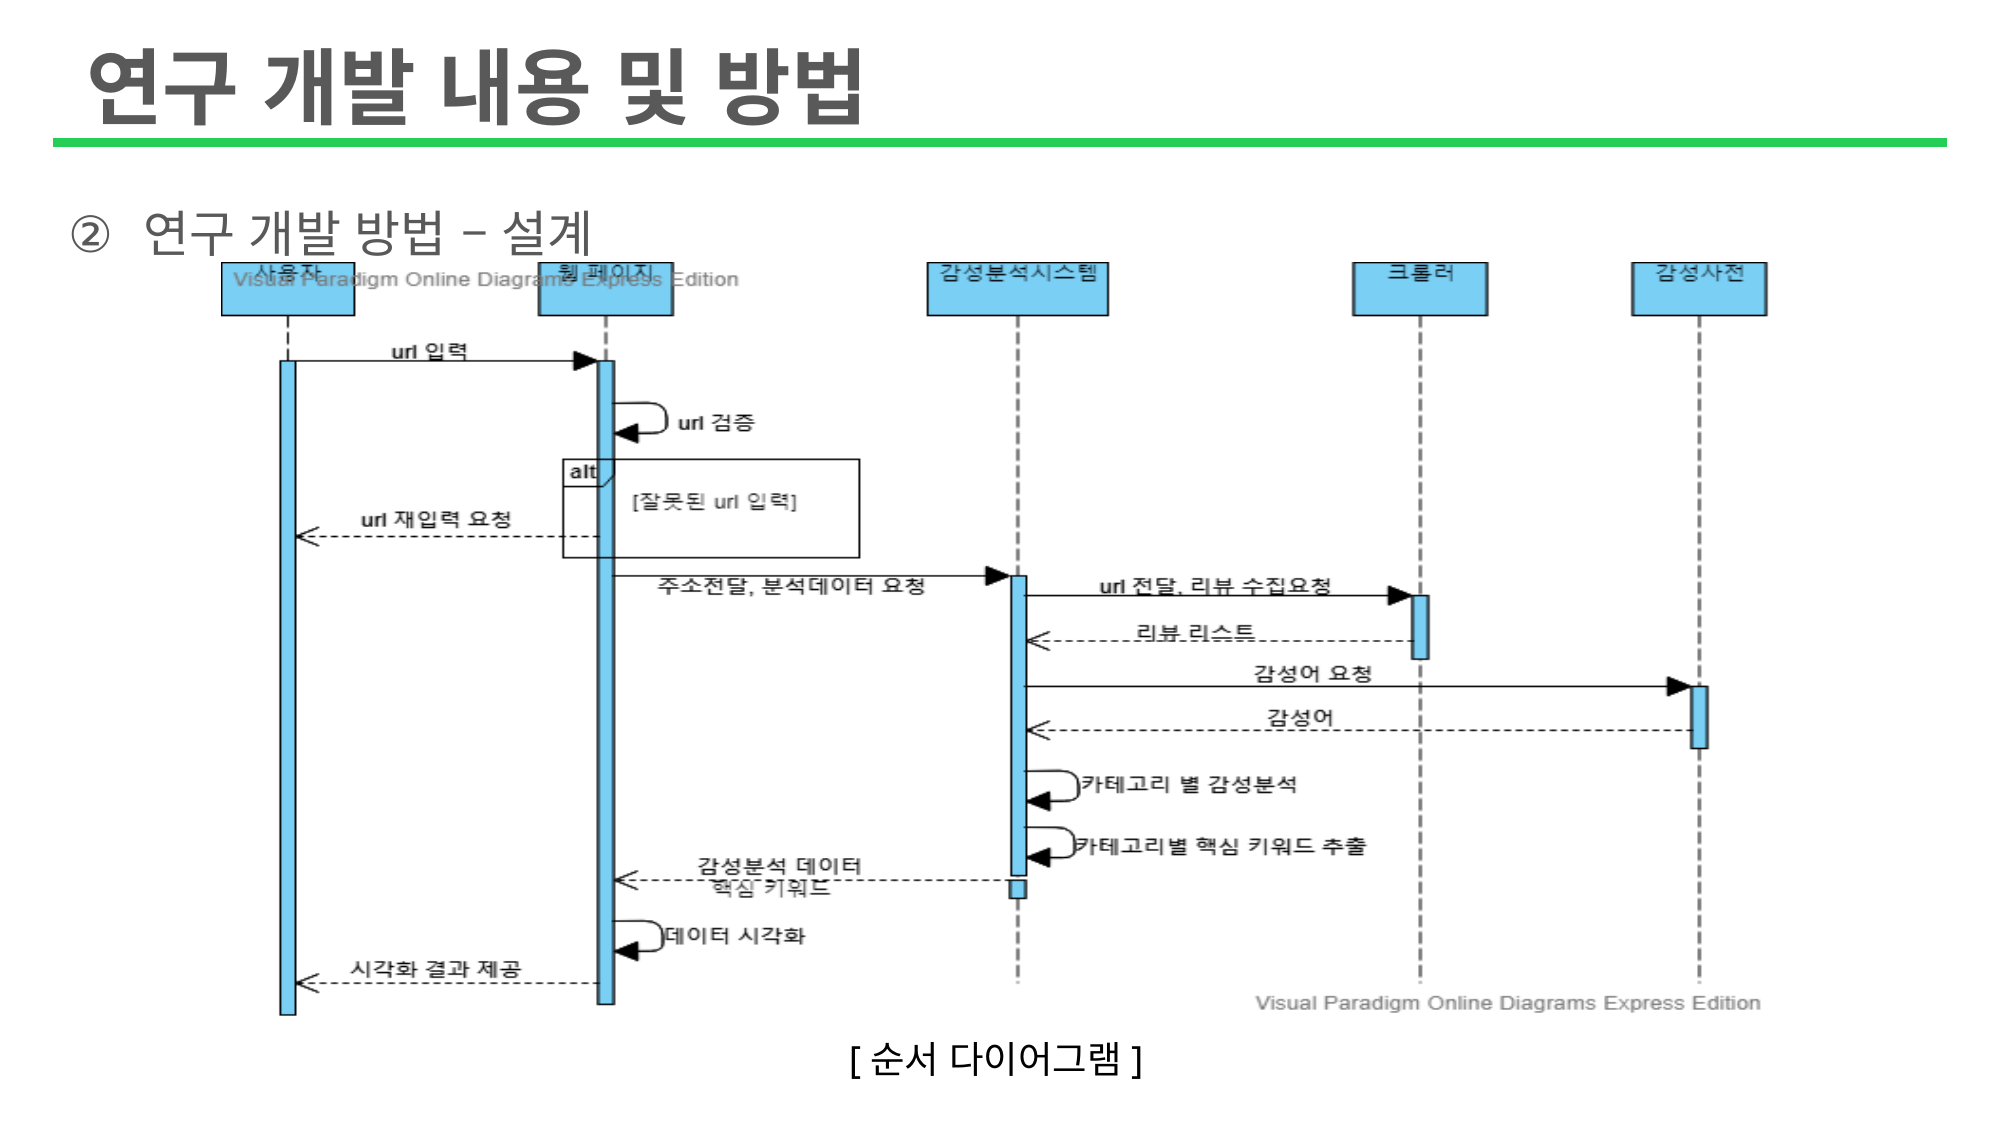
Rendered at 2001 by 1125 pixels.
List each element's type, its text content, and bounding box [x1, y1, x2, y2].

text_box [221, 262, 1772, 1092]
text_box 연구 개발 내용 및 방법 [71, 33, 924, 88]
text_box 연구 개발 방법 – 설계 [53, 165, 880, 271]
